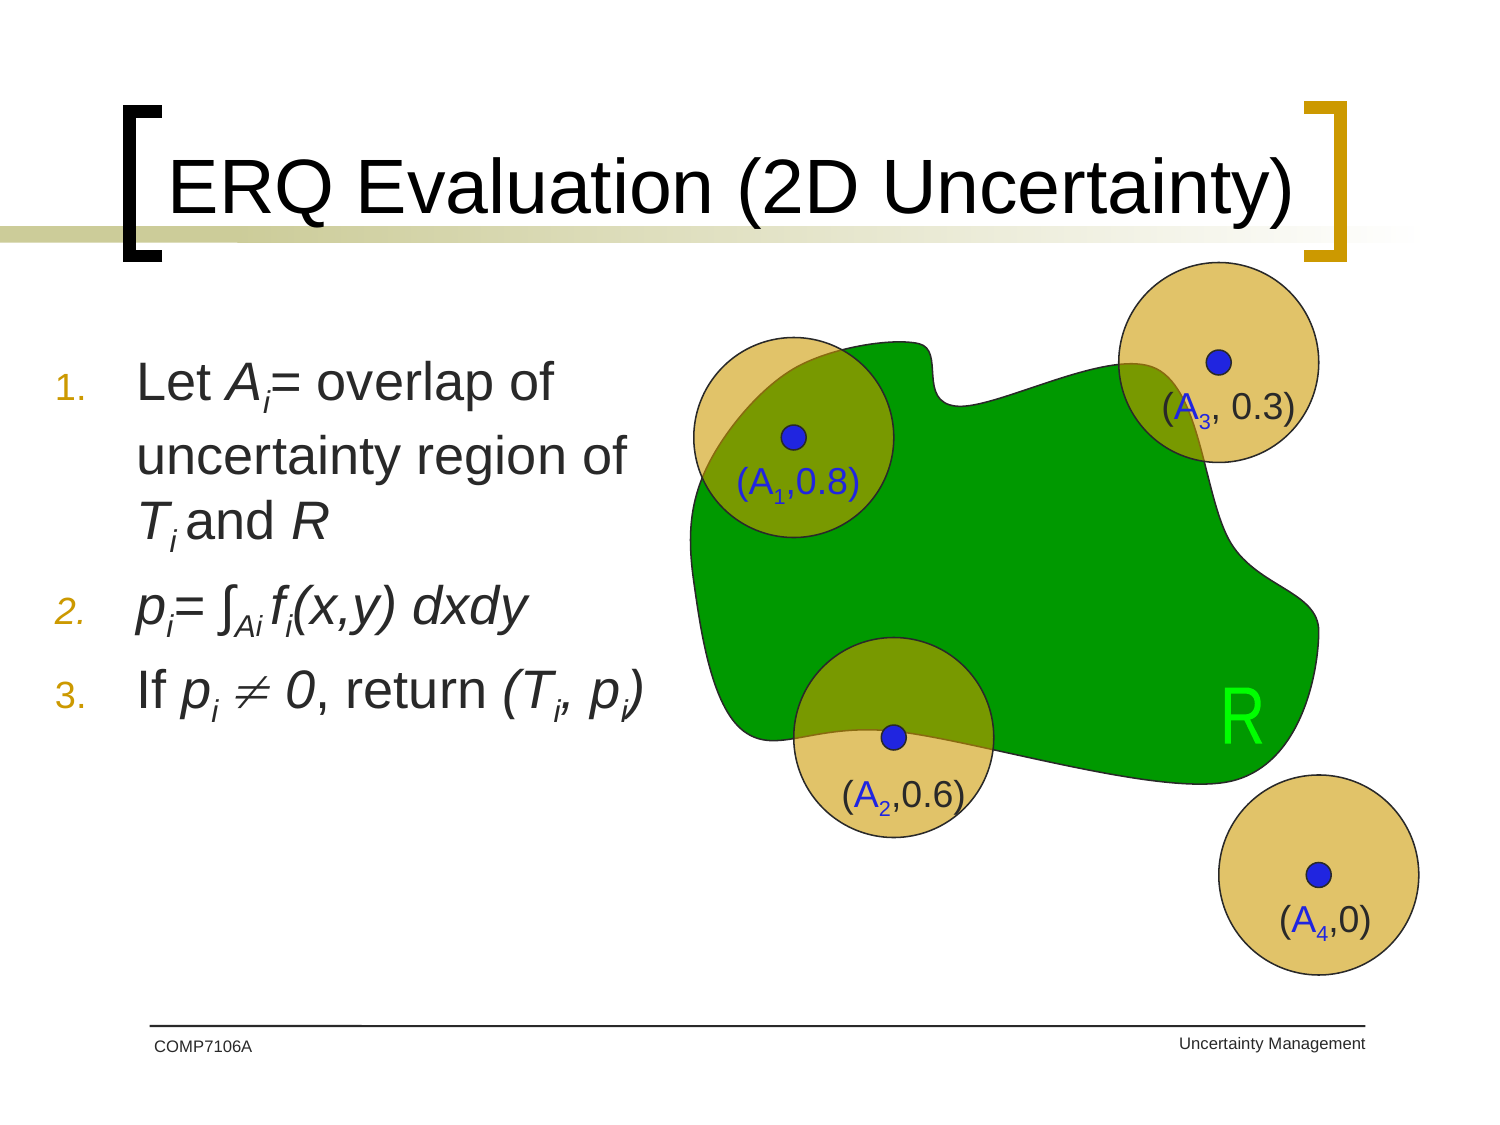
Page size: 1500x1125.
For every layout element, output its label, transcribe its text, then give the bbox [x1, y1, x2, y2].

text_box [693, 337, 895, 538]
title ERQ Evaluation (2D Uncertainty) [152, 4, 1328, 237]
footer COMP7106A [138, 1027, 315, 1104]
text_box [1218, 774, 1420, 976]
list Let Ai= overlap of uncertainty region of Ti and R pi= ∫Ai fi(x,y) dxdy If pi  0, return (Ti, pi) [39, 338, 696, 785]
text_box [690, 341, 1319, 785]
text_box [793, 637, 994, 838]
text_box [1118, 262, 1319, 463]
